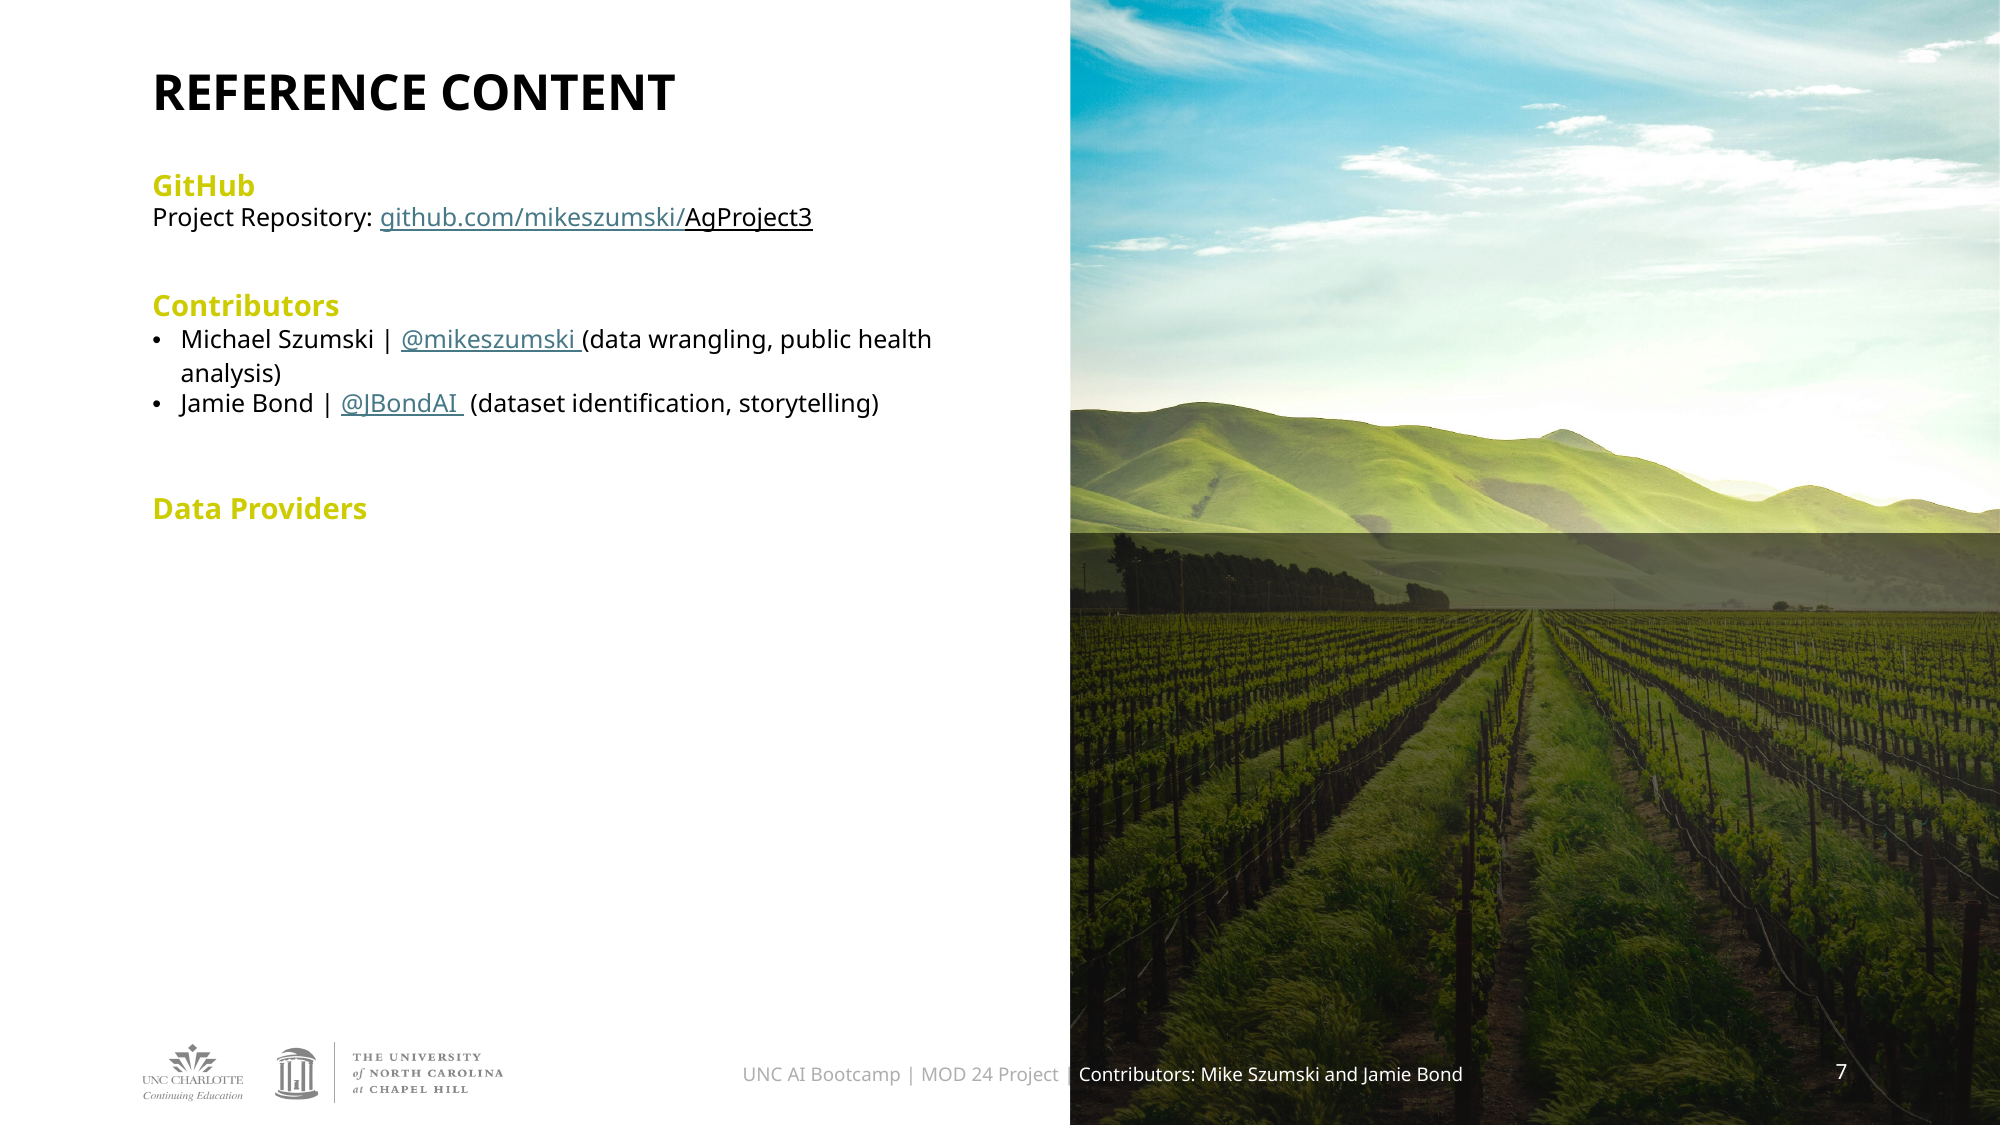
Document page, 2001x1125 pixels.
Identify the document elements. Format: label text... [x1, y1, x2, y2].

title REFERENCE CONTENT [137, 59, 1069, 129]
list GitHub Project Repository: github.com/mikeszumski/AgProject3 Contributors Michael Szumski | @mikeszumski (data wrangling, public health analysis) Jamie Bond | @JBondAI (dataset identification, storytelling) Data Providers [137, 159, 1000, 1014]
picture [1069, 0, 2000, 1125]
footer UNC AI Bootcamp | MOD 24 Project | Contributors: Mike Szumski and Jamie Bond [700, 1044, 1069, 1105]
